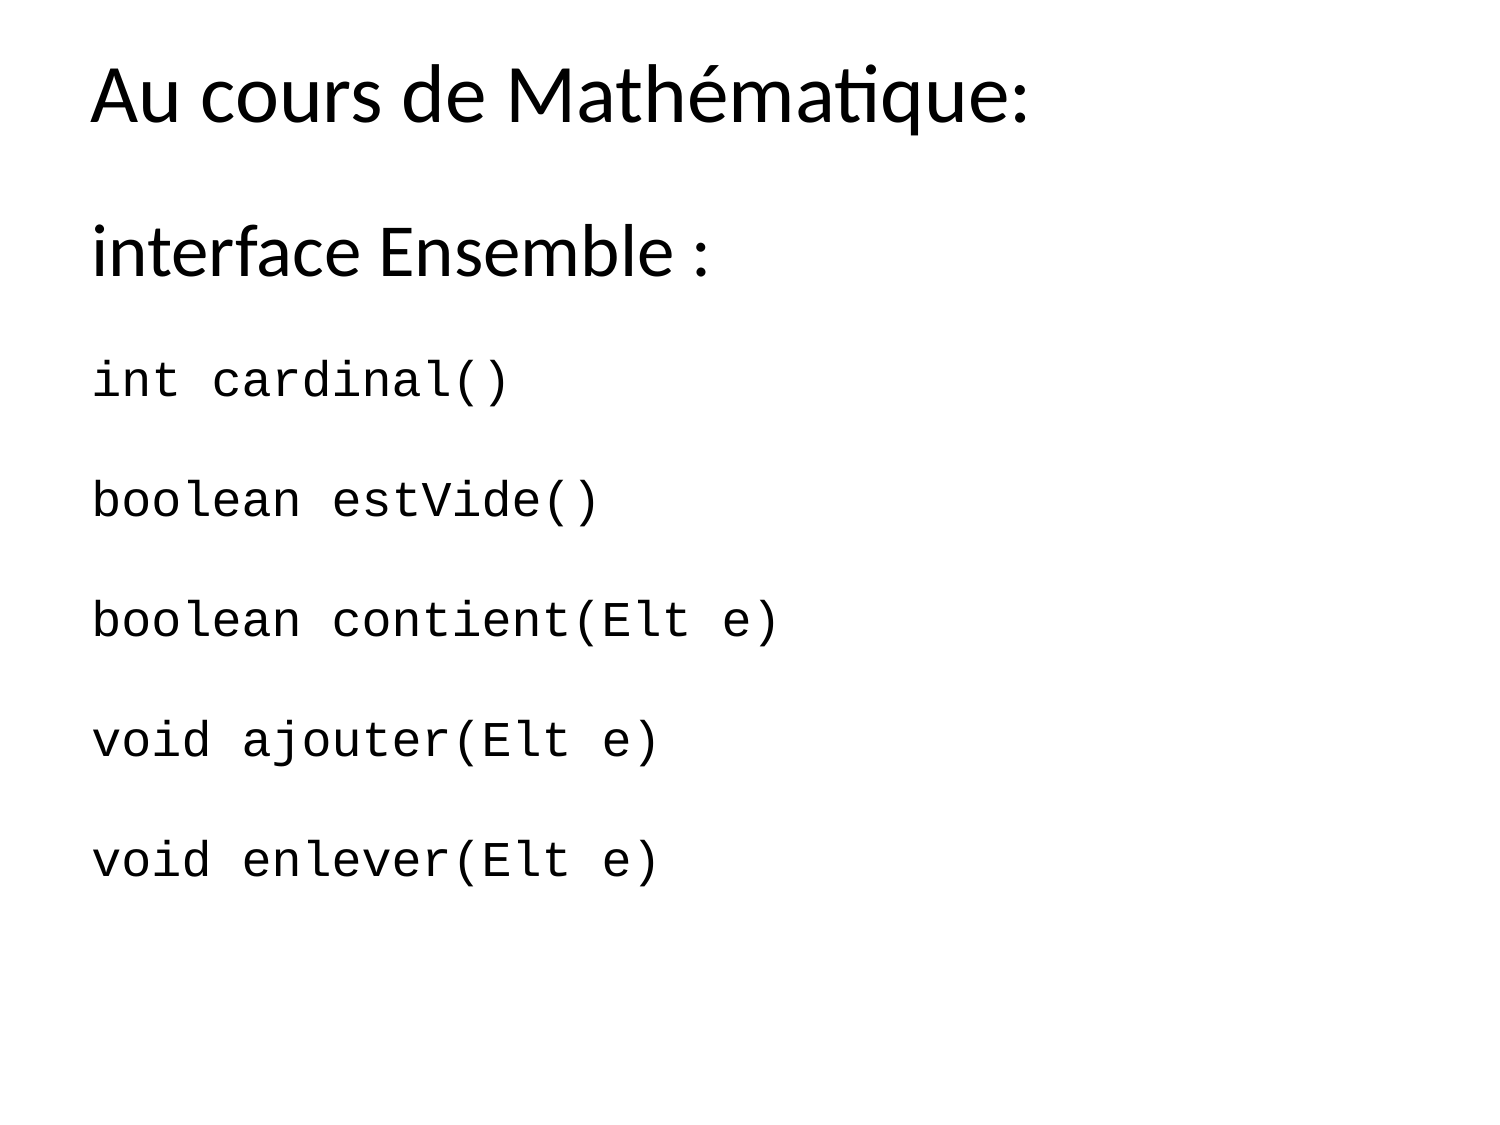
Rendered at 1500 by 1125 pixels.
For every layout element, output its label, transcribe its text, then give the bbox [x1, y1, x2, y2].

text_box interface Ensemble : int cardinal() boolean estVide() boolean contient(Elt e) void ajouter(Elt e) void enlever(Elt e) [76, 148, 1436, 1069]
title Au cours de Mathématique: [75, 45, 1425, 233]
